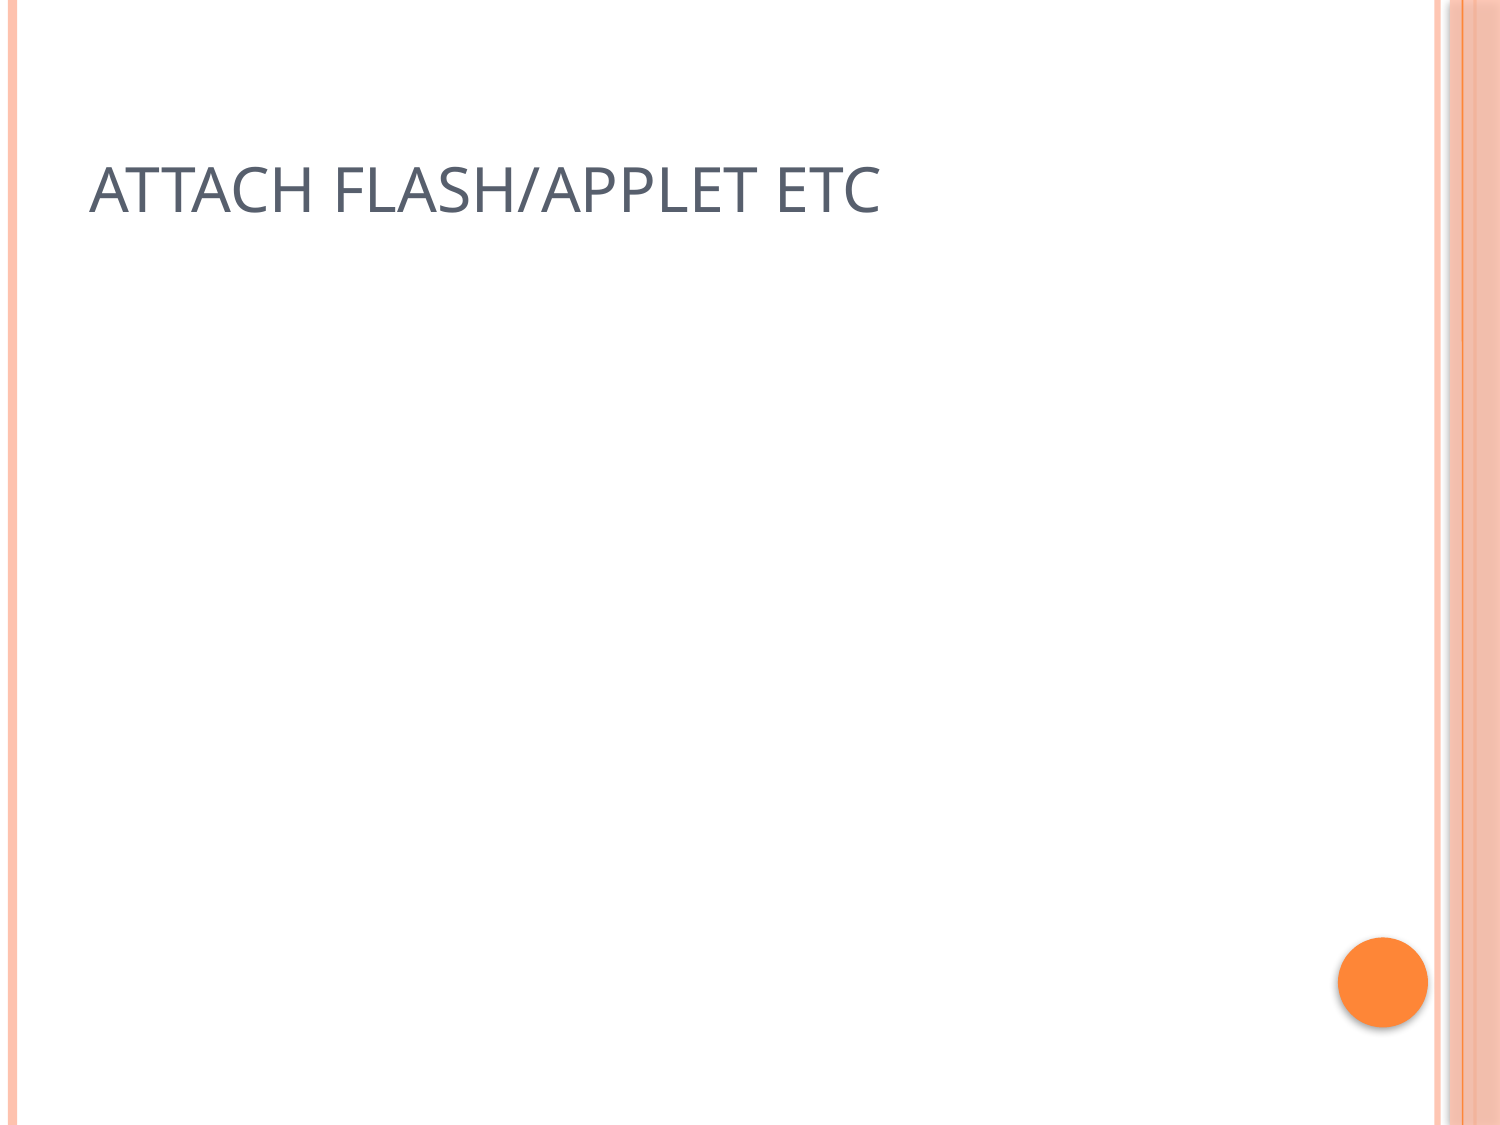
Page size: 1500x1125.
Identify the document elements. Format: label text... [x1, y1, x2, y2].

title Attach flash/applet etc [75, 45, 1300, 233]
